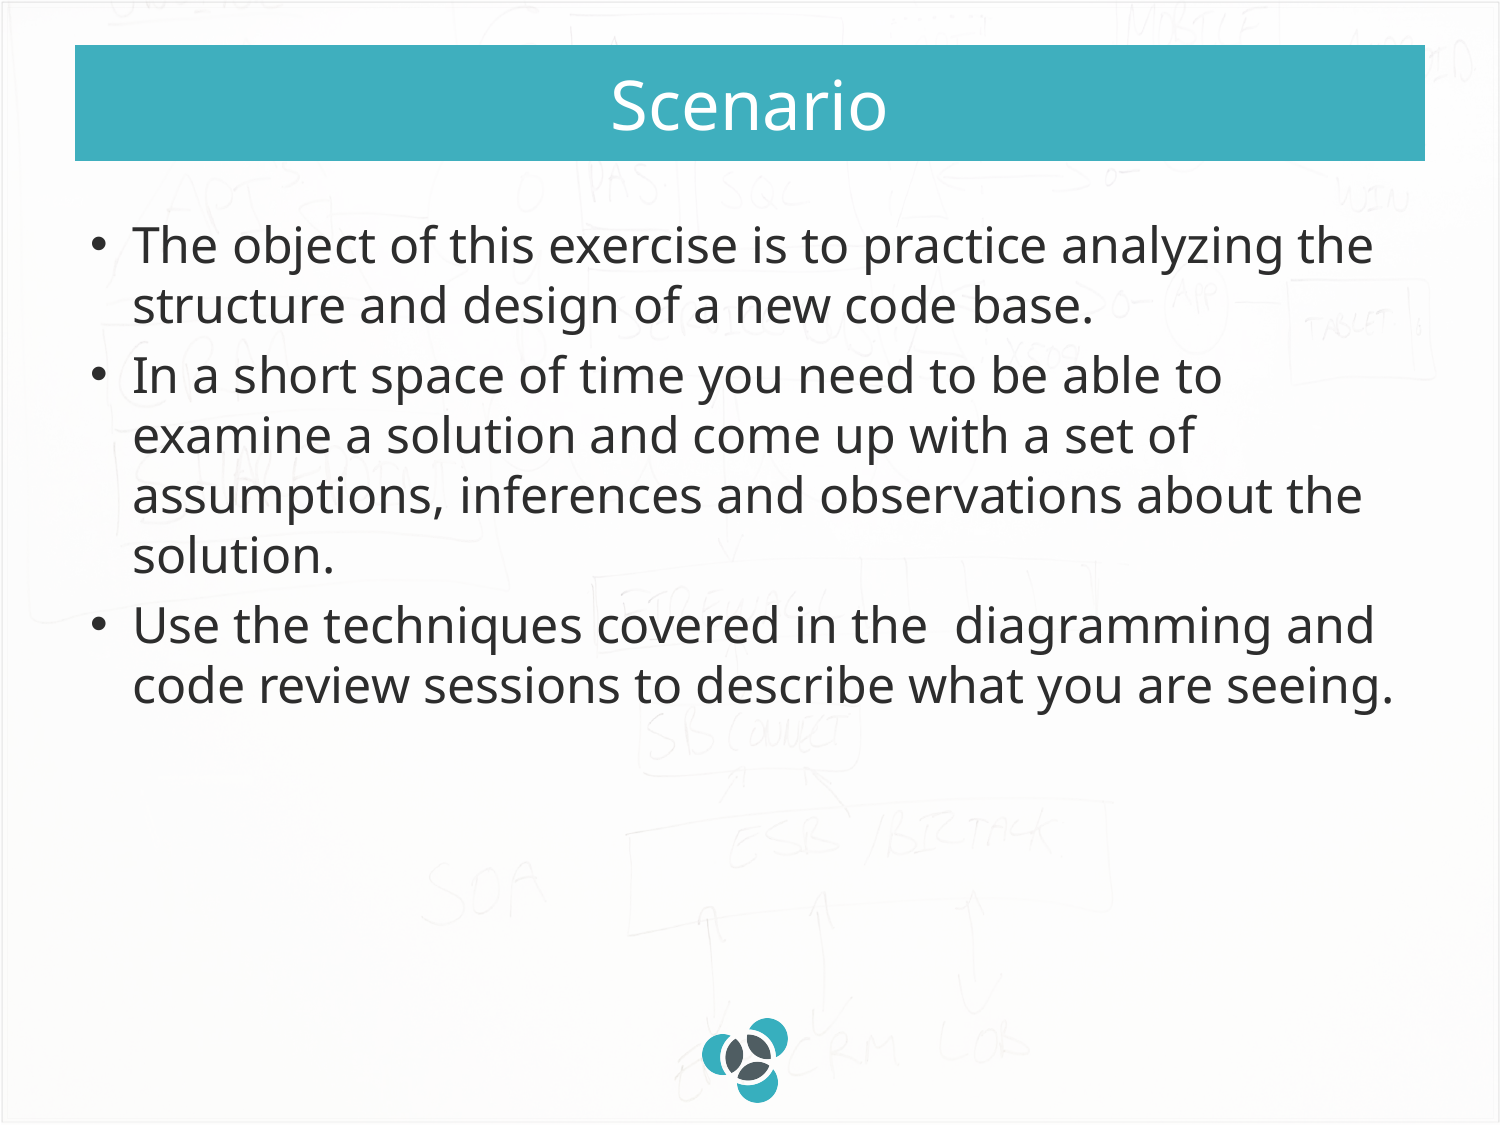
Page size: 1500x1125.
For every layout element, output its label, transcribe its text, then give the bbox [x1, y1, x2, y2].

list The object of this exercise is to practice analyzing the structure and design of a new code base. In a short space of time you need to be able to examine a solution and come up with a set of assumptions, inferences and observations about the solution. Use the techniques covered in the diagramming and code review sessions to describe what you are seeing. [75, 205, 1425, 1005]
title Scenario [75, 45, 1425, 161]
picture [702, 1018, 788, 1103]
